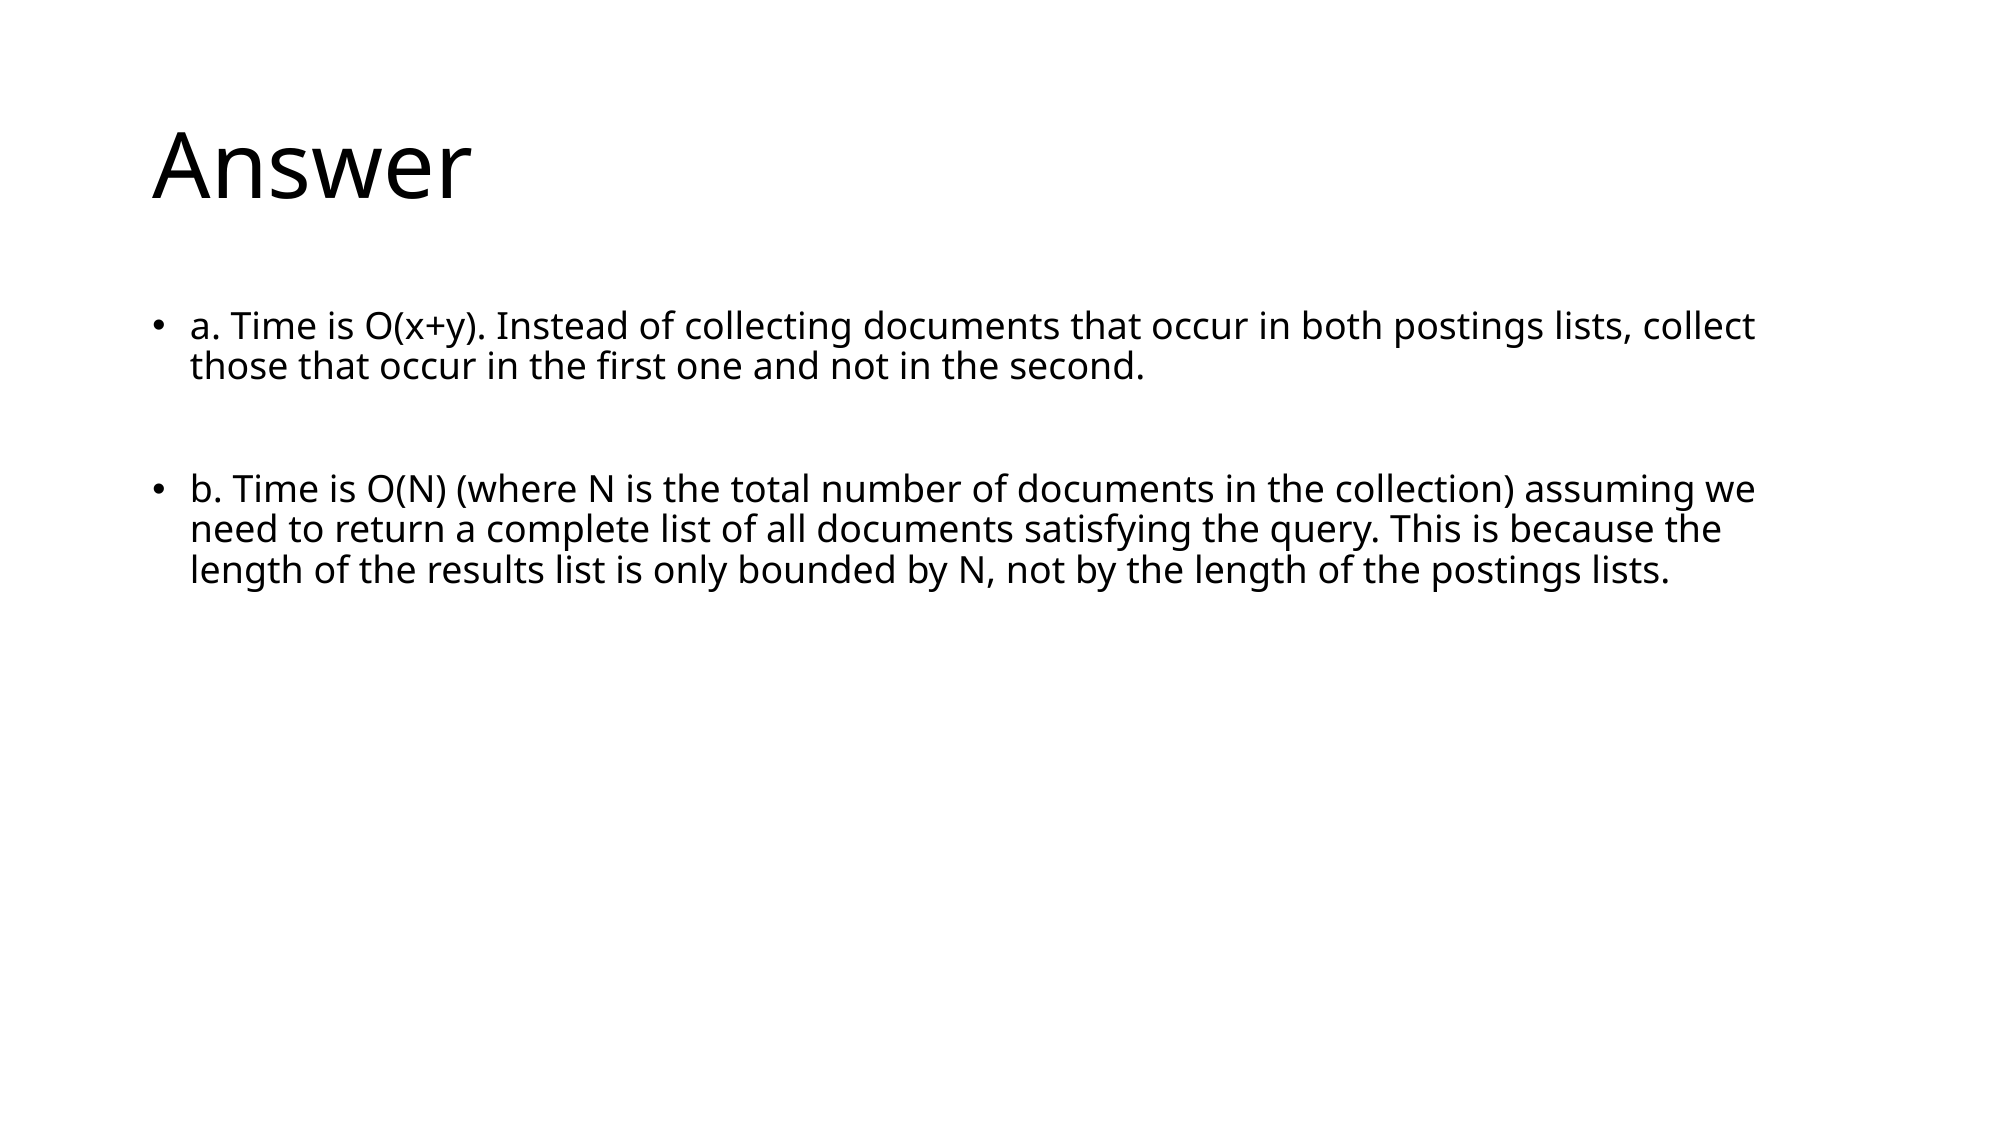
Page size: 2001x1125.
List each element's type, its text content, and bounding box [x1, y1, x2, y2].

title Answer [137, 59, 1863, 278]
list a. Time is O(x+y). Instead of collecting documents that occur in both postings lists, collect those that occur in the first one and not in the second. b. Time is O(N) (where N is the total number of documents in the collection) assuming we need to return a complete list of all documents satisfying the query. This is because the length of the results list is only bounded by N, not by the length of the postings lists. [137, 299, 1863, 1014]
